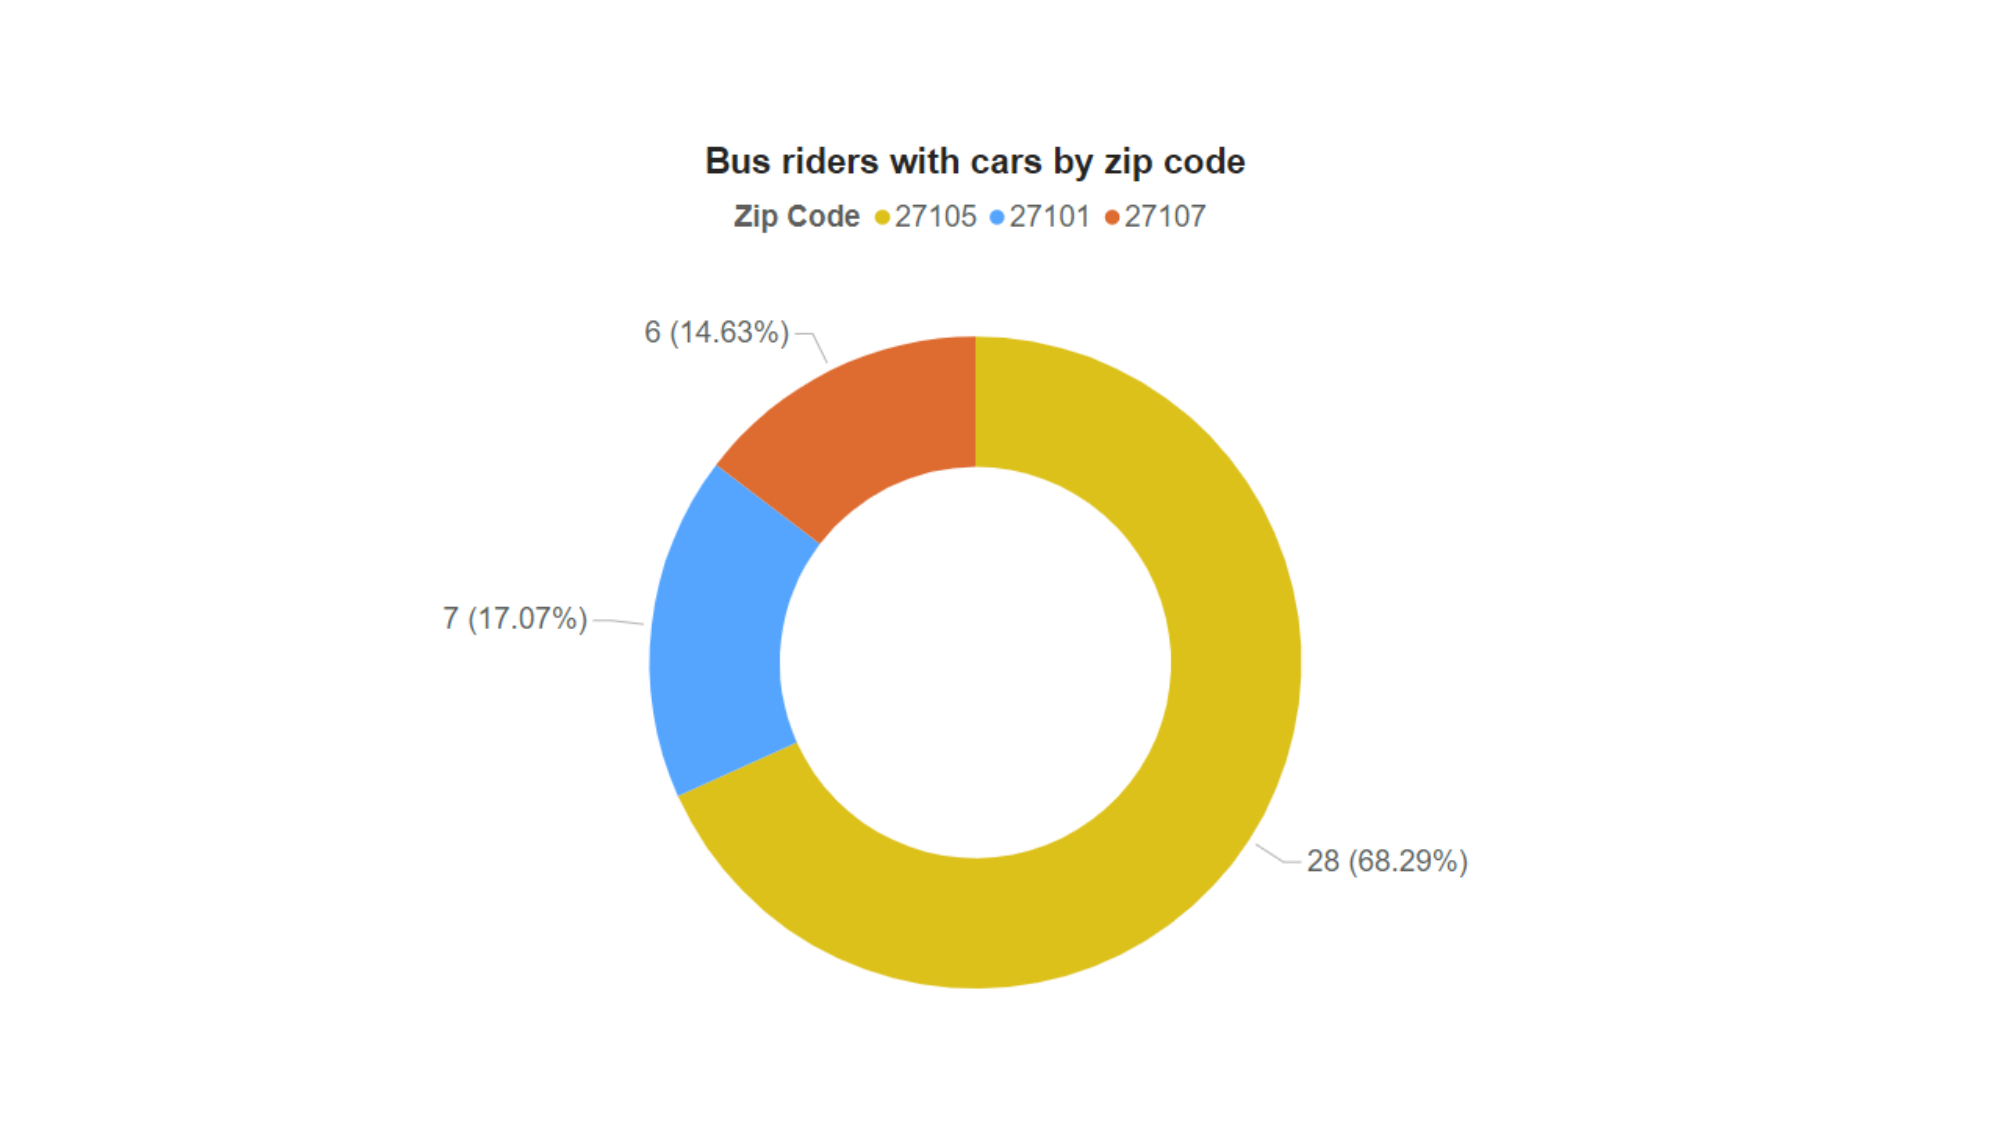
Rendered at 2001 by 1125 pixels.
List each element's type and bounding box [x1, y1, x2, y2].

picture [128, 72, 1872, 1053]
